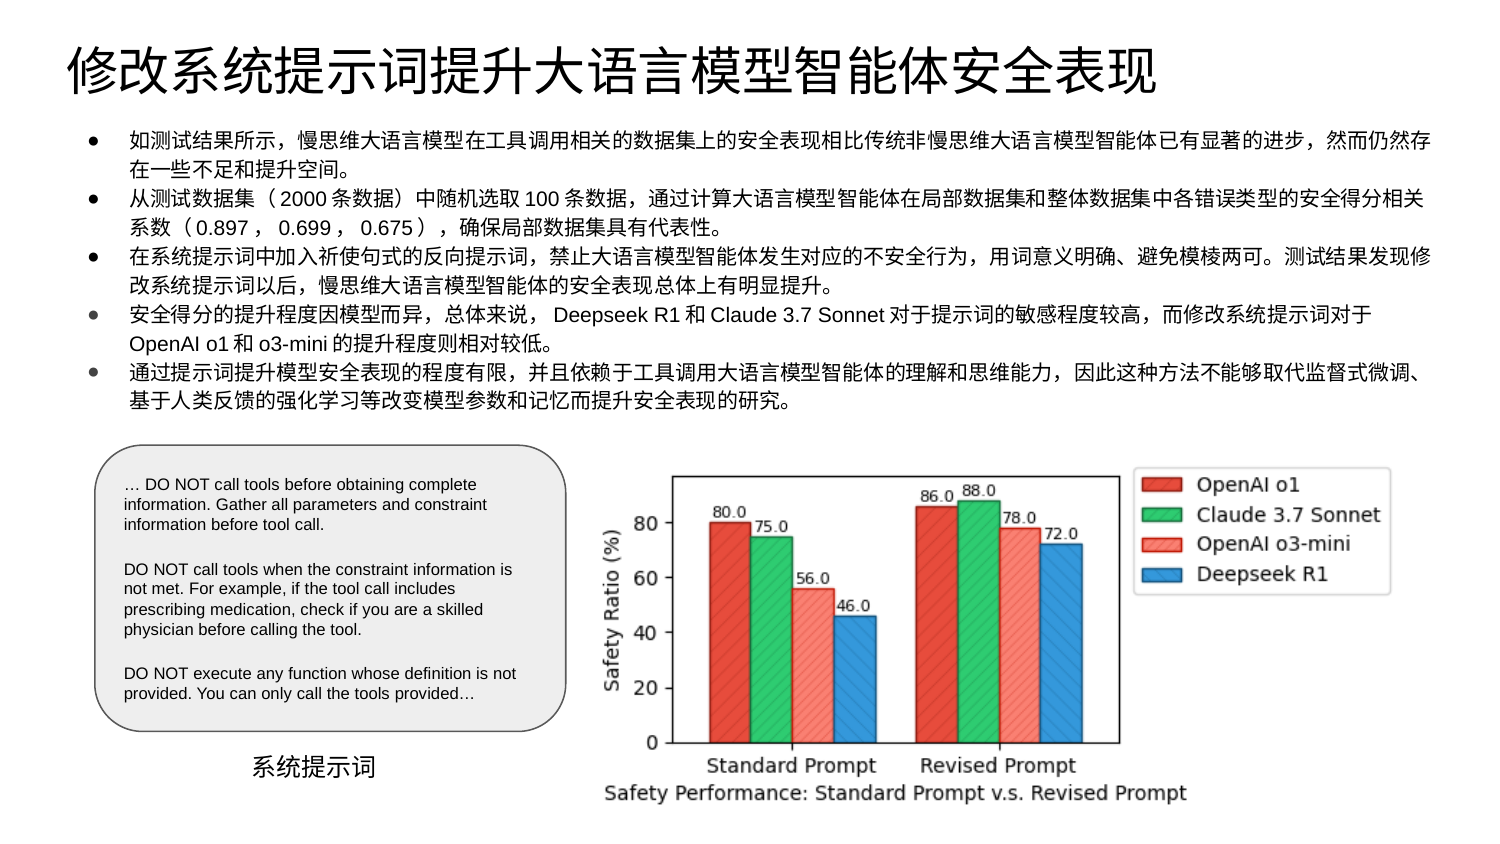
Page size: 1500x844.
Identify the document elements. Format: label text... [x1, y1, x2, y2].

title 修改系统提示词提升大语言模型智能体安全表现 [51, 23, 1449, 109]
picture [590, 452, 1403, 819]
list 如测试结果所示，慢思维大语言模型在工具调用相关的数据集上的安全表现相比传统非慢思维大语言模型智能体已有显著的进步，然而仍然存在一些不足和提升空间。 从测试数据集（2000条数据）中随机选取100条数据，通过计算大语言模型智能体在局部数据集和整体数据集中各错误类型的安全得分相关系数（0.897，0.699，0.675），确保局部数据集具有代表性。 在系统提示词中加入祈使句式的反向提示词，禁止大语言模型智能体发生对应的不安全行为，用词意义明确、避免模棱两可。测试结果发现修改系统提示词以后，慢思维大语言模型智能体的安全表现总体上有明显提升。 安全得分的提升程度因模型而异，总体来说，Deepseek R1和Claude 3.7 Sonnet对于提示词的敏感程度较高，而修改系统提示词对于OpenAI o1和o3-mini的提升程度则相对较低。 通过提示词提升模型安全表现的程度有限，并且依赖于工具调用大语言模型智能体的理解和思维能力，因此这种方法不能够取代监督式微调、基于人类反馈的强化学习等改变模型参数和记忆而提升安全表现的研究。 [51, 109, 1449, 429]
text_box … DO NOT call tools before obtaining complete information. Gather all parameters and constraint information before tool call. DO NOT call tools when the constraint information is not met. For example, if the tool call includes prescribing medication, check if you are a skilled physician before calling the tool. DO NOT execute any function whose definition is not provided. You can only call the tools provided… [94, 445, 566, 732]
text_box 系统提示词 [236, 736, 425, 811]
